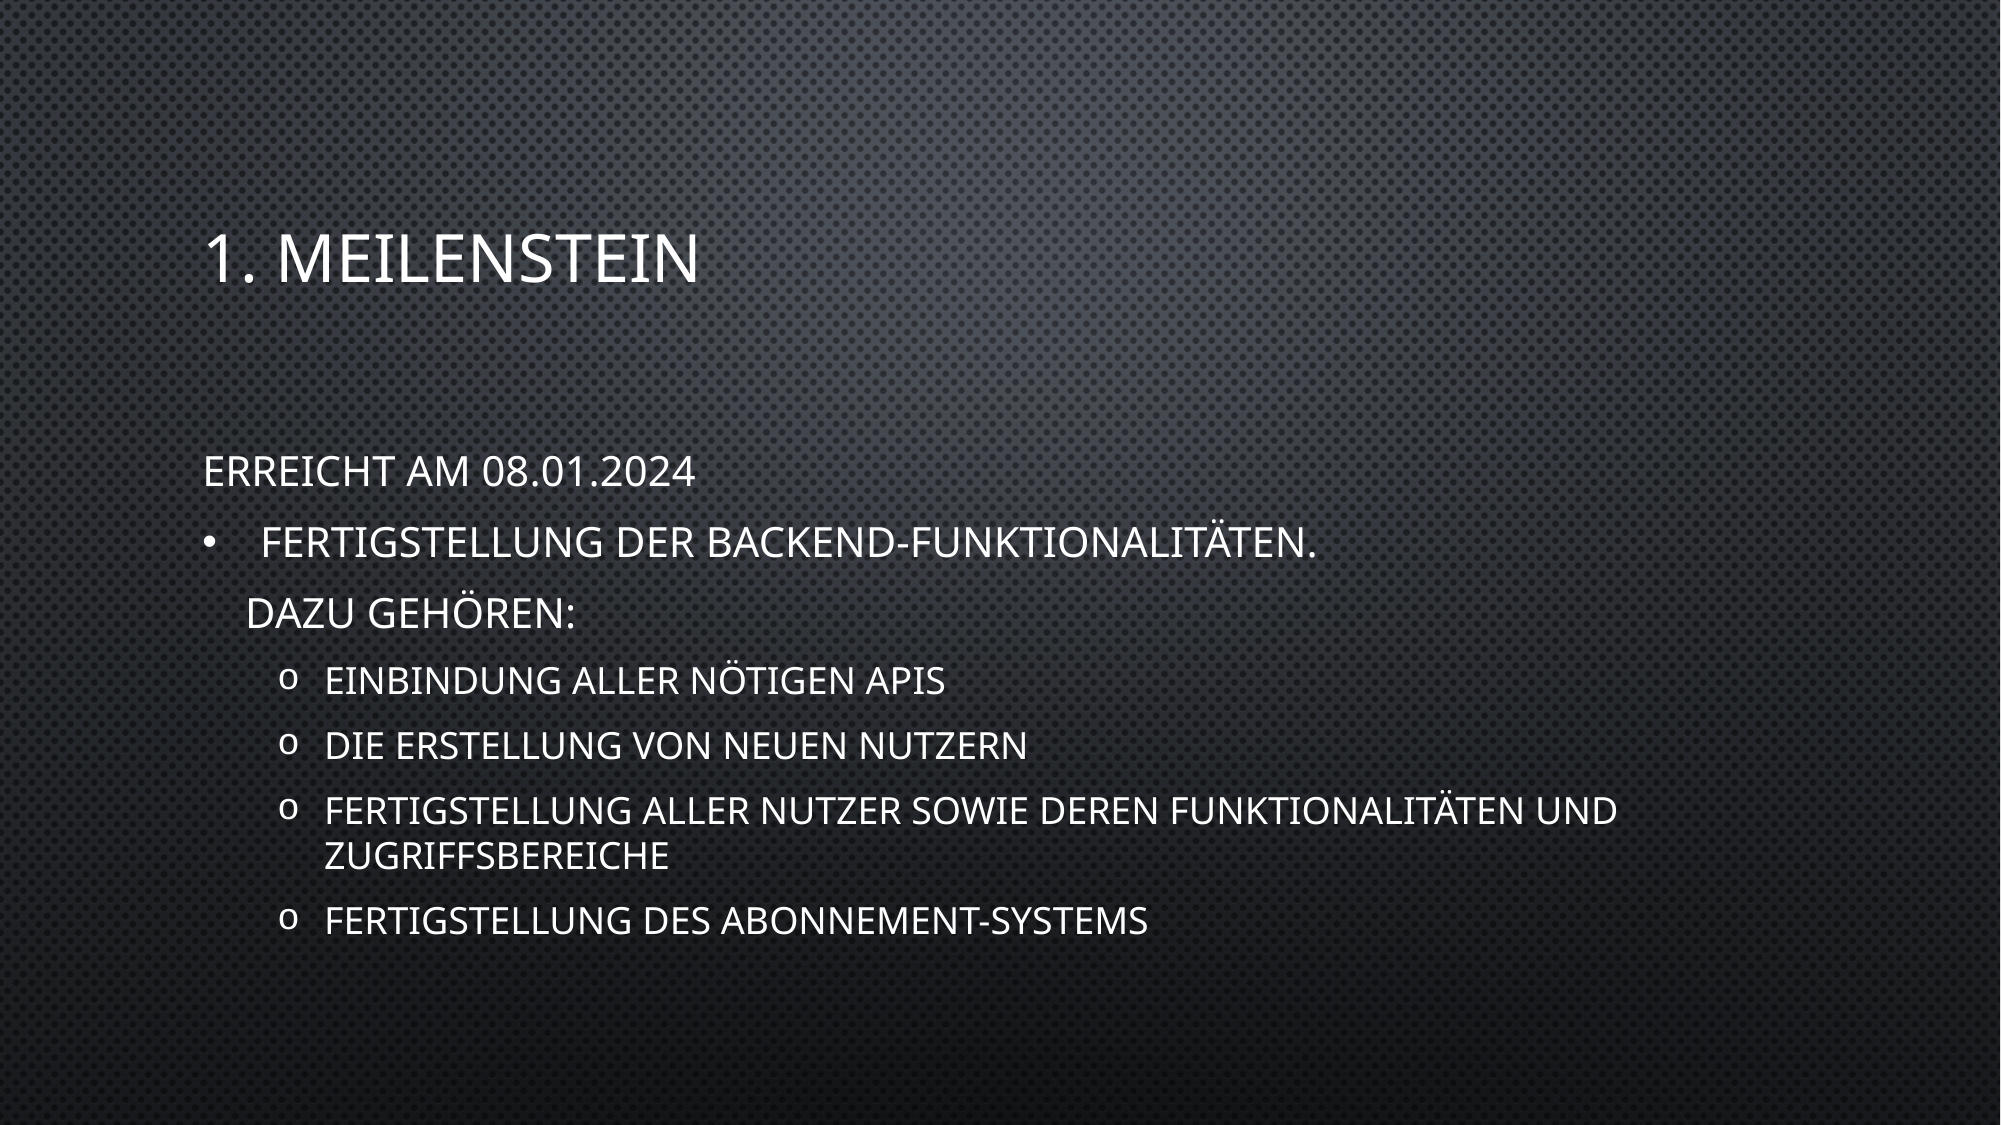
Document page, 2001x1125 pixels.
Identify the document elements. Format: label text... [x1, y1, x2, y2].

list Erreicht am 08.01.2024 Fertigstellung der Backend-Funktionalitäten. Dazu gehören: Einbindung aller nötigen APIs Die Erstellung von neuen Nutzern Fertigstellung aller Nutzer sowie deren Funktionalitäten und Zugriffsbereiche Fertigstellung des Abonnement-systems [187, 437, 1813, 950]
title 1. Meilenstein [187, 99, 1813, 413]
